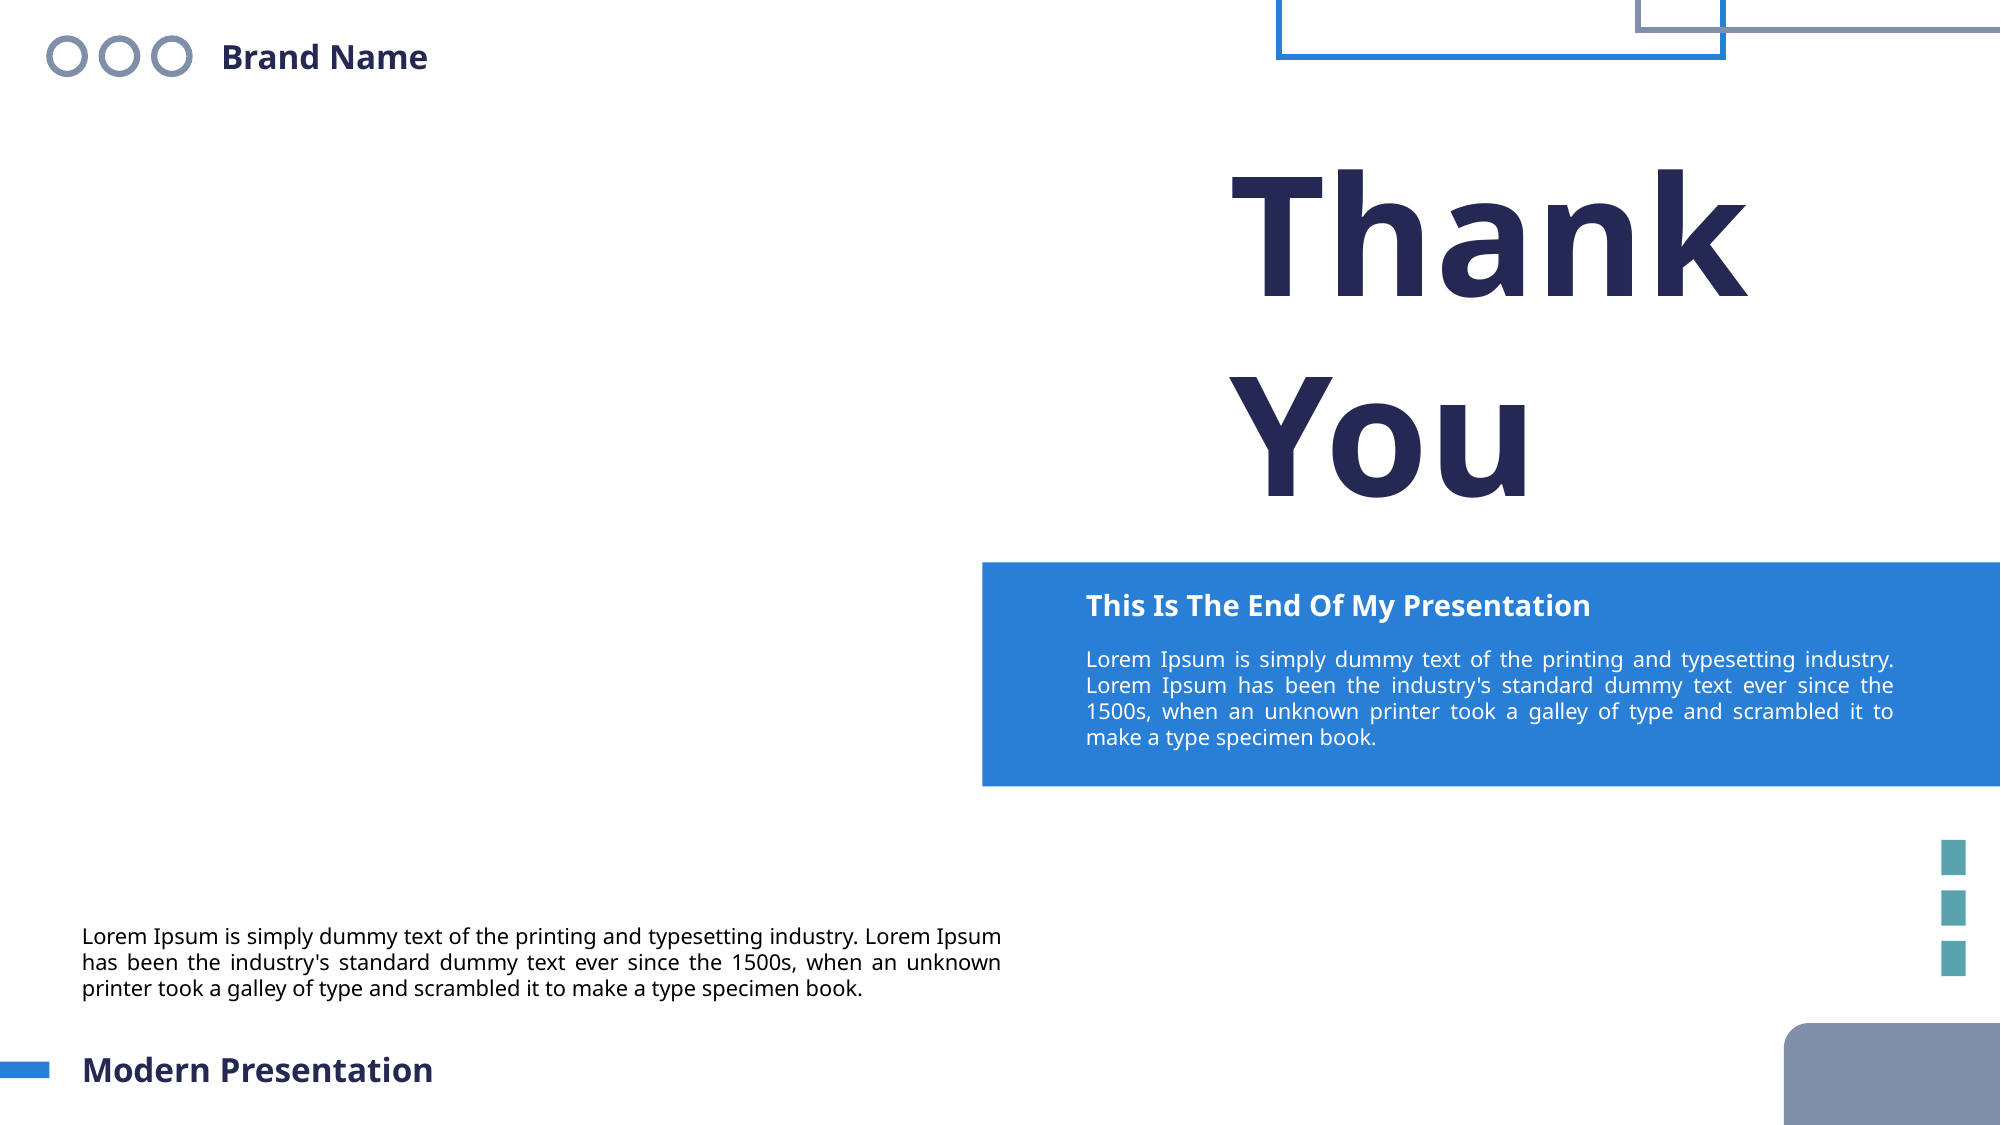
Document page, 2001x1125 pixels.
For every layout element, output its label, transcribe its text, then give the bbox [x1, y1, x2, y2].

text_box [49, 38, 190, 74]
picture [0, 211, 1177, 884]
text_box Thank You [1214, 122, 1931, 538]
text_box Brand Name [206, 28, 469, 84]
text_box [1941, 839, 1966, 977]
text_box [1782, 1022, 2000, 1125]
text_box Lorem Ipsum is simply dummy text of the printing and typesetting industry. Lorem Ipsum has been the industry's standard dummy text ever since the 1500s, when an unknown printer took a galley of type and scrambled it to make a type specimen book. [1177, 637, 1911, 758]
text_box This Is The End Of My Presentation [1177, 580, 1931, 630]
text_box Lorem Ipsum is simply dummy text of the printing and typesetting industry. Lorem Ipsum has been the industry's standard dummy text ever since the 1500s, when an unknown printer took a galley of type and scrambled it to make a type specimen book. [67, 915, 1019, 1009]
text_box [1278, 0, 1724, 58]
text_box [0, 1061, 50, 1079]
text_box [1177, 561, 2000, 787]
text_box Modern Presentation [67, 1042, 463, 1097]
text_box [1637, 0, 2000, 31]
